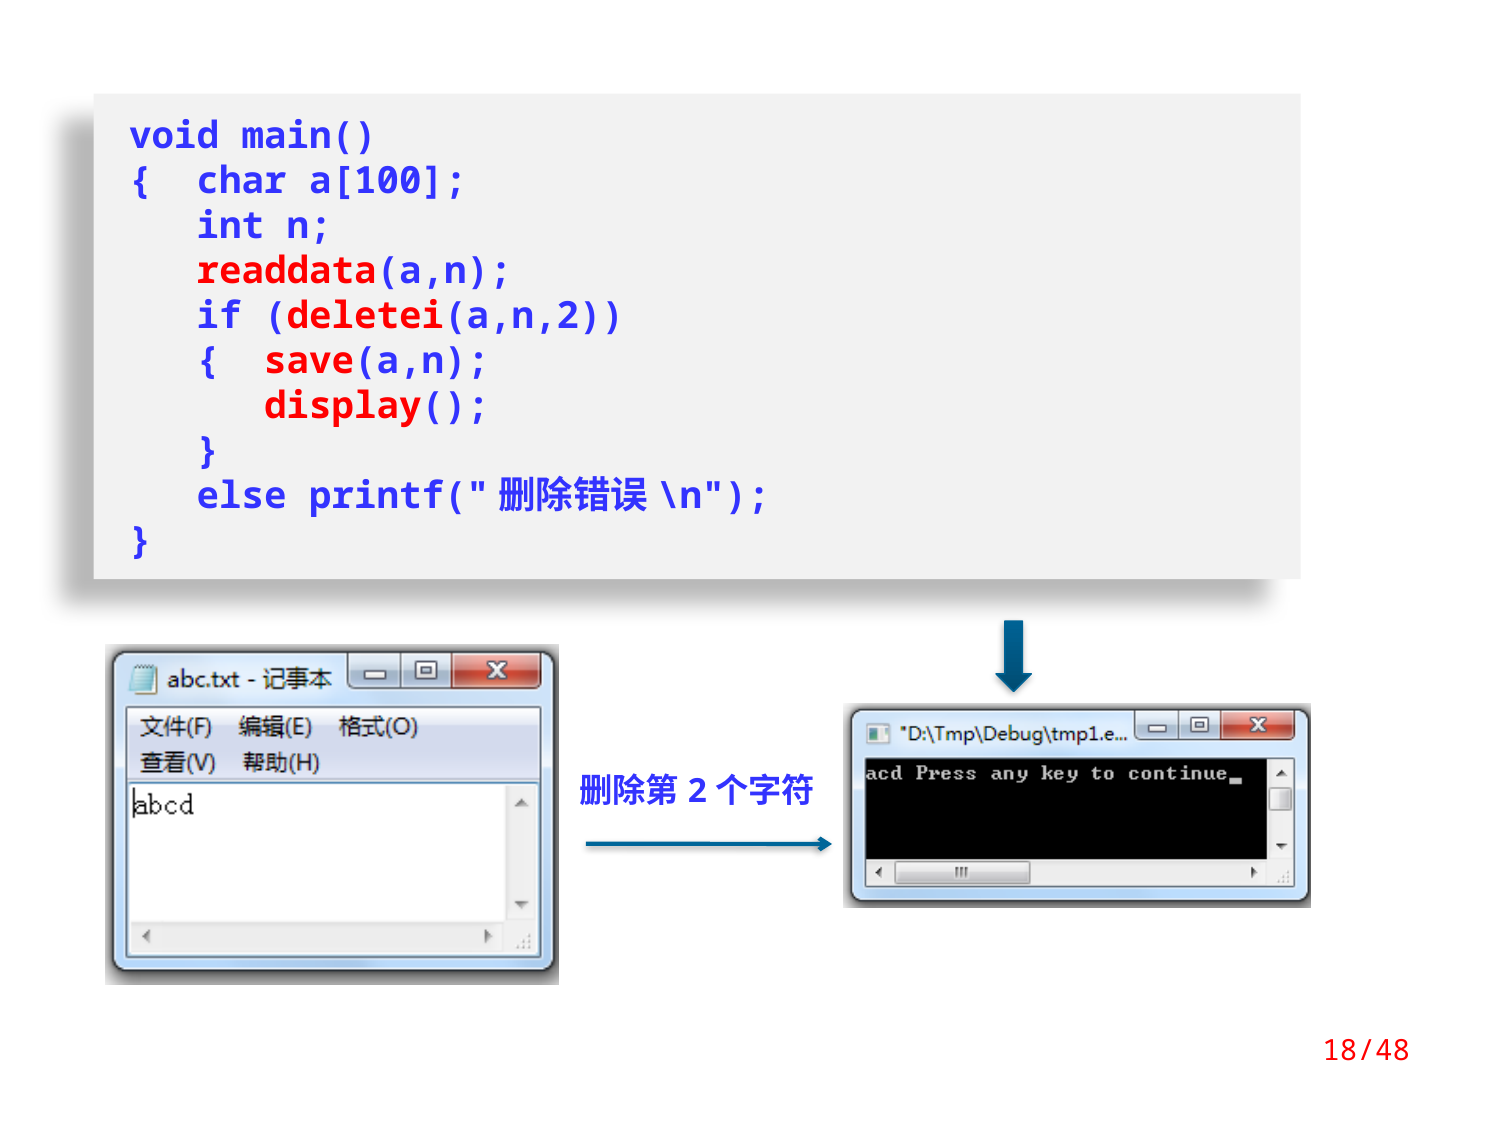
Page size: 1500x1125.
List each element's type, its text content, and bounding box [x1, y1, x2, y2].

text_box void main() { char a[100]; int n; readdata(a,n); if (deletei(a,n,2)) { save(a,n); display(); } else printf("删除错误\n"); } [92, 92, 1303, 581]
text_box 删除第2个字符 [564, 761, 832, 817]
text_box [995, 620, 1032, 692]
picture [843, 702, 1312, 908]
picture [105, 644, 559, 985]
slide_number 18/48 [1074, 1023, 1426, 1100]
